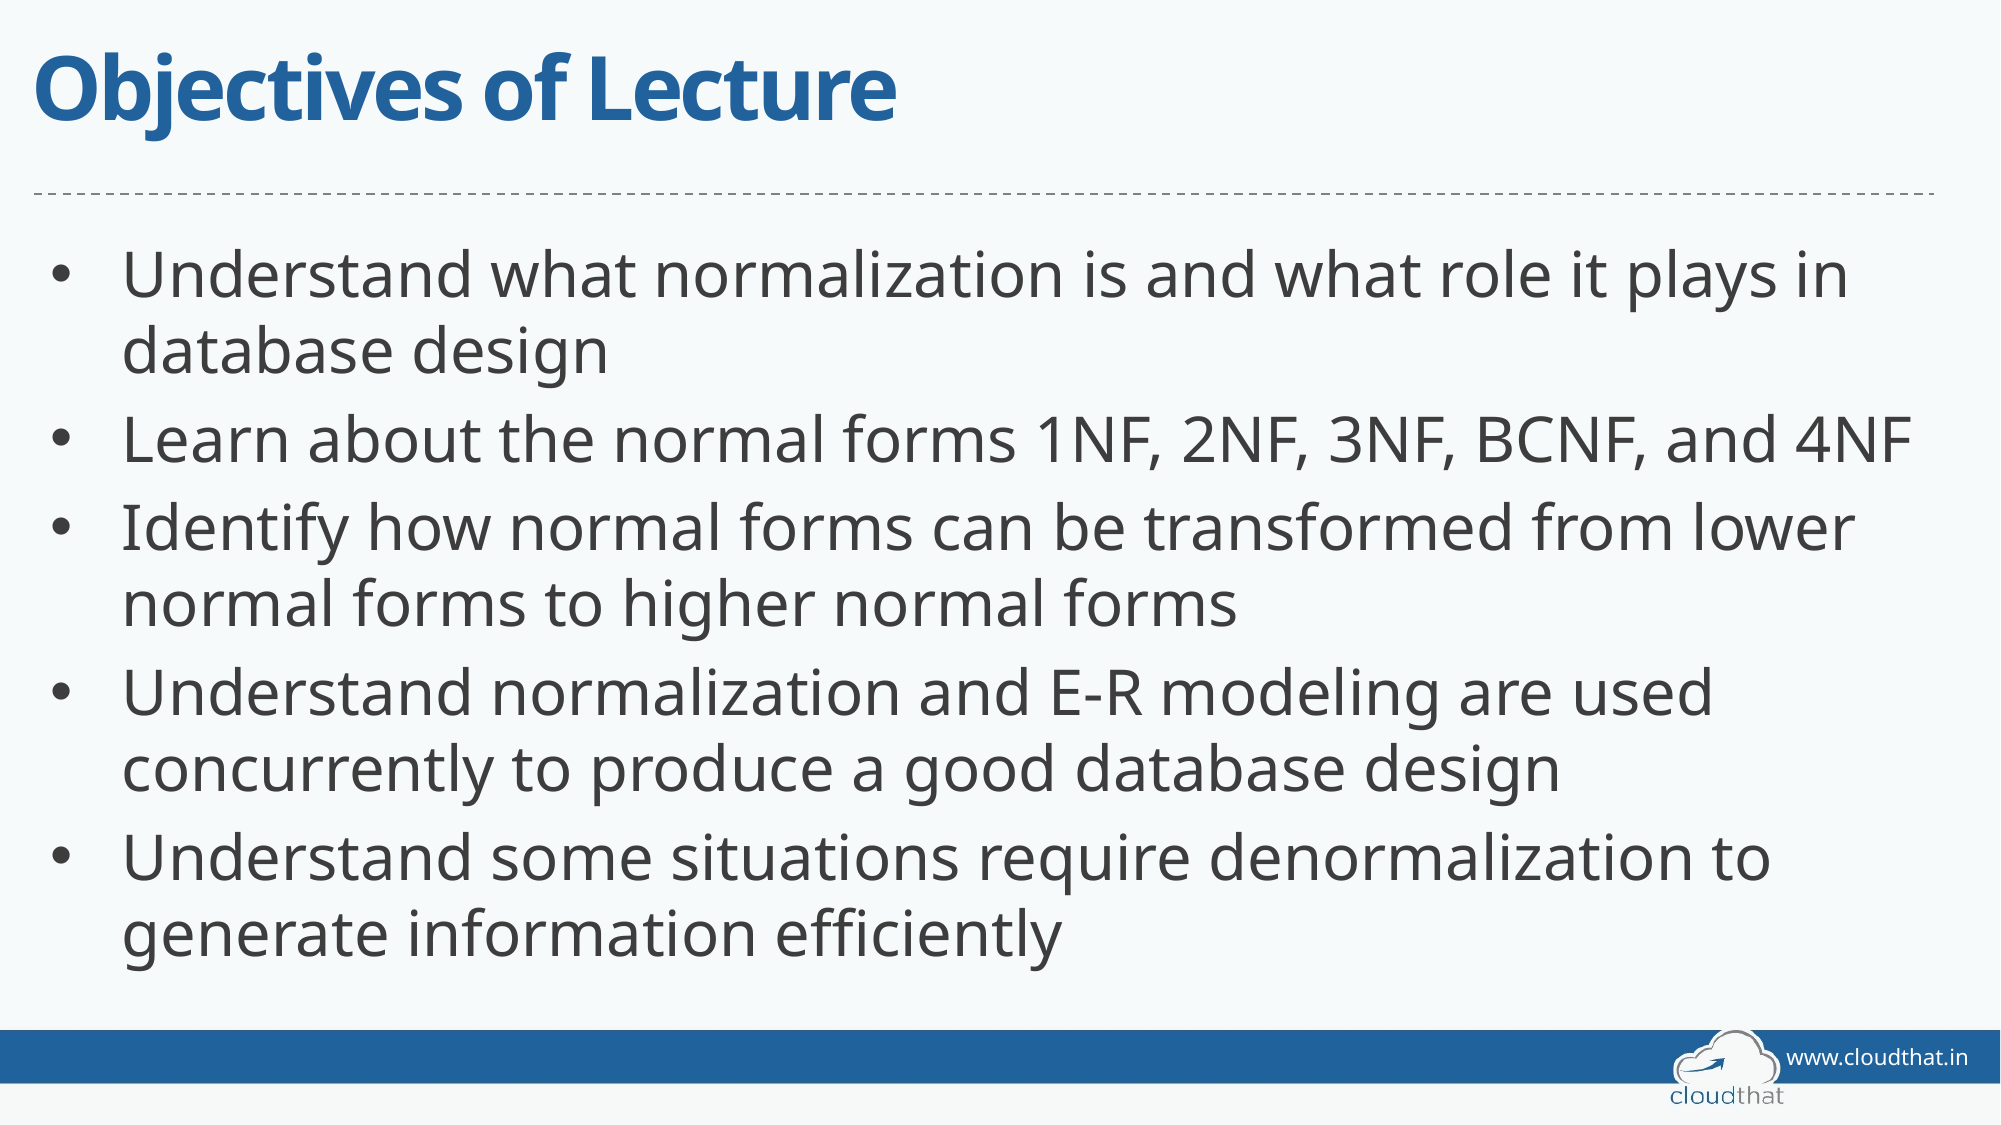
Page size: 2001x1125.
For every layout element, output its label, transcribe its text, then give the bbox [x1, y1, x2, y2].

picture [0, 1026, 2001, 1124]
title Objectives of Lecture [31, 30, 1935, 139]
list Understand what normalization is and what role it plays in database design Learn about the normal forms 1NF, 2NF, 3NF, BCNF, and 4NF Identify how normal forms can be transformed from lower normal forms to higher normal forms Understand normalization and E-R modeling are used concurrently to produce a good database design Understand some situations require denormalization to generate information efficiently [35, 226, 1935, 1003]
